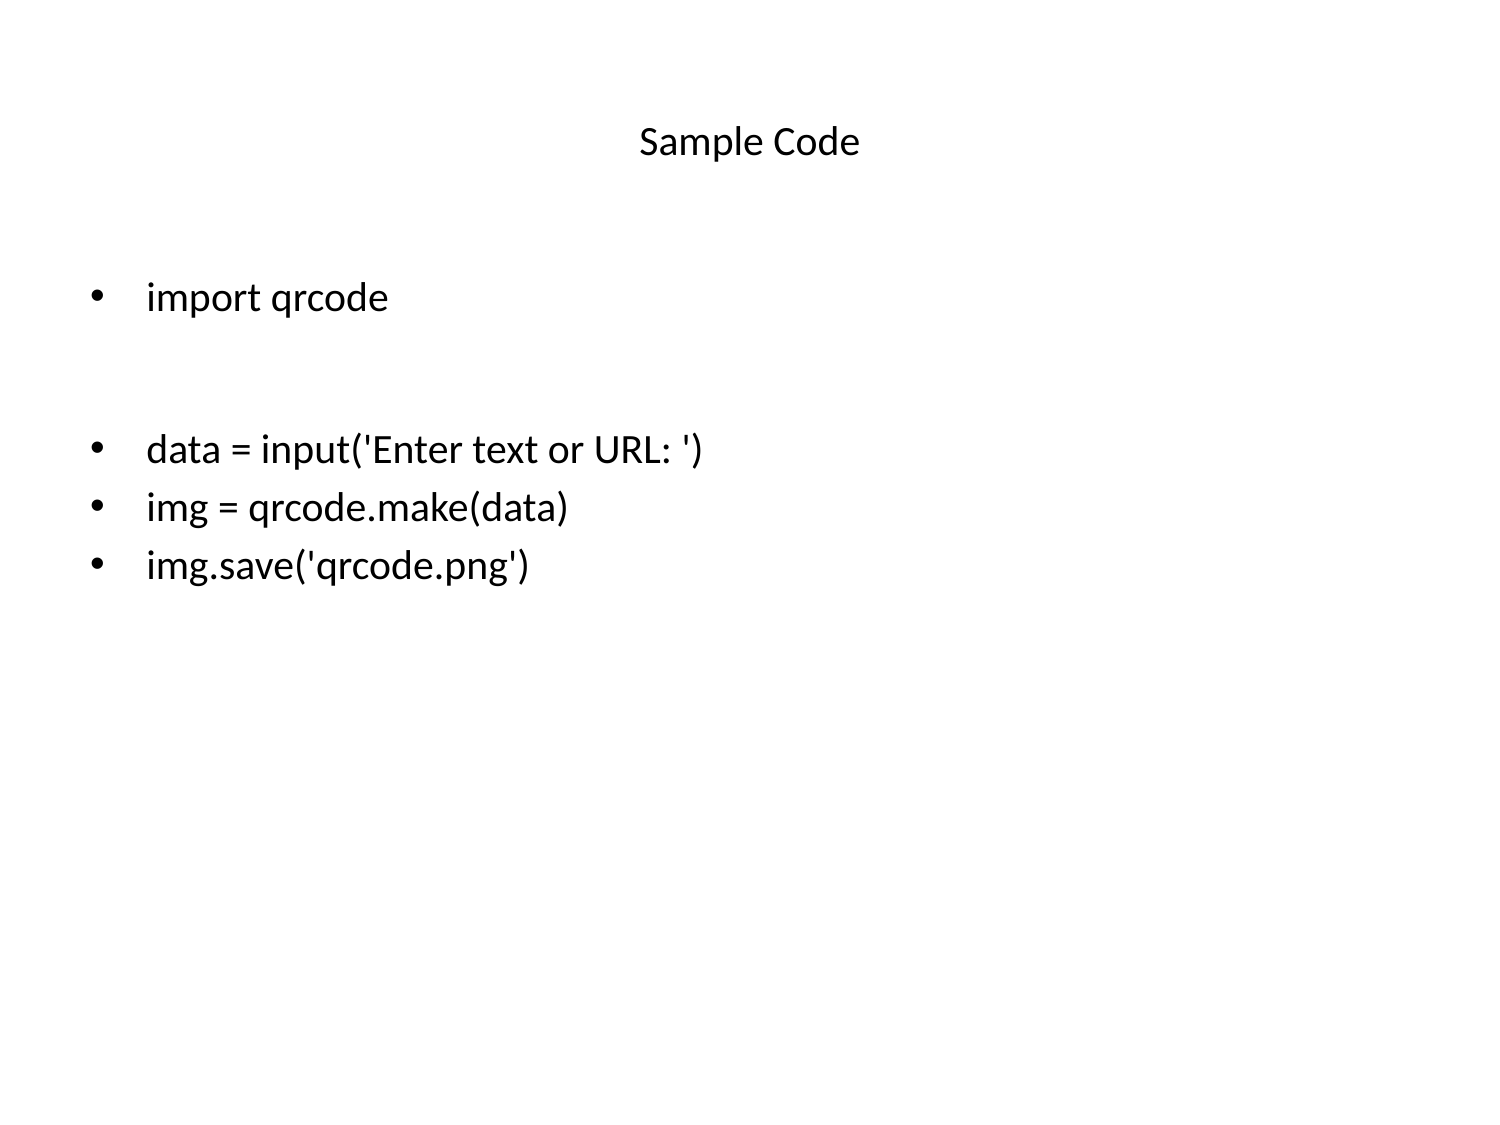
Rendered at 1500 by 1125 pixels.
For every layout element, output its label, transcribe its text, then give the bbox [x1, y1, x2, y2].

title Sample Code [75, 45, 1425, 233]
list import qrcode data = input('Enter text or URL: ') img = qrcode.make(data) img.save('qrcode.png') [75, 262, 1425, 1005]
